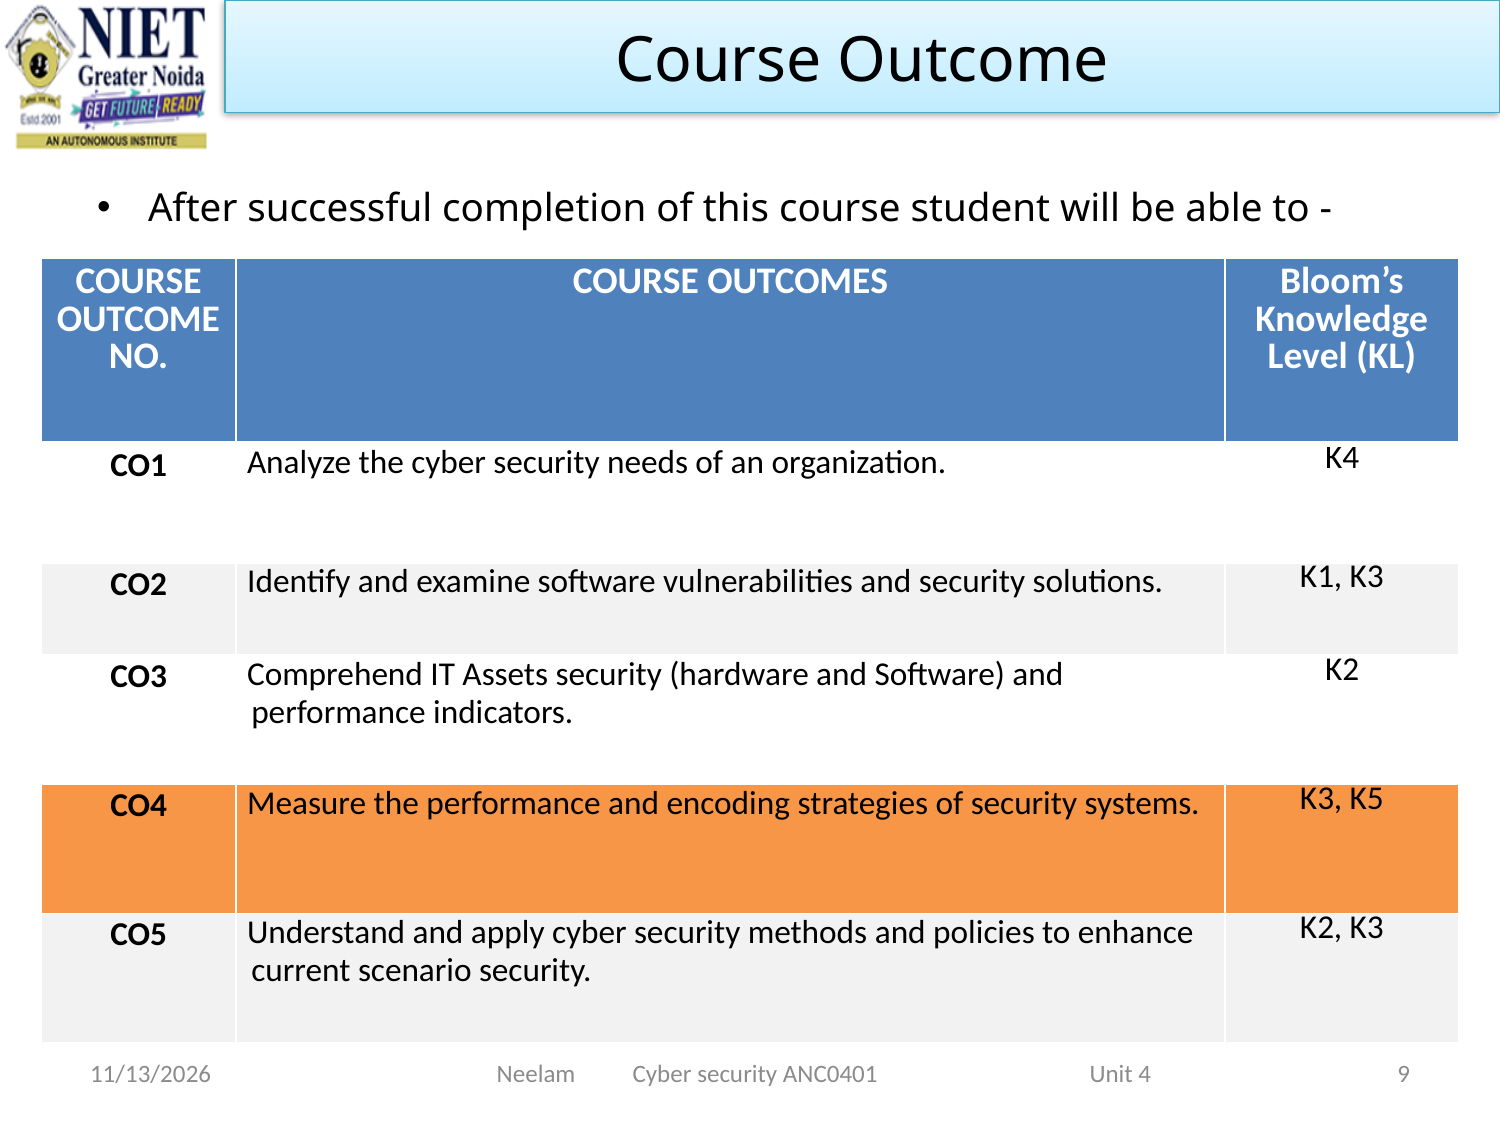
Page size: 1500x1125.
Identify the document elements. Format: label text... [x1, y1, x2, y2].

table_cell Measure the performance and encoding strategies of security systems. [237, 785, 1224, 913]
table_cell CO3 [42, 656, 235, 783]
slide_number 9 [1238, 1043, 1425, 1103]
table_cell CO4 [42, 785, 235, 913]
list After successful completion of this course student will be able to - [82, 175, 1432, 247]
table_cell K3, K5 [1226, 785, 1458, 913]
footer Neelam Cyber security ANC0401 Unit 4 [412, 1042, 1238, 1103]
table_cell K1, K3 [1226, 564, 1458, 654]
table_cell K2, K3 [1226, 914, 1458, 1042]
table_cell CO1 [42, 447, 235, 562]
table_cell Identify and examine software vulnerabilities and security solutions. [237, 564, 1224, 654]
picture [0, 0, 213, 154]
table_cell K4 [1226, 447, 1458, 562]
table_cell Comprehend IT Assets security (hardware and Software) and performance indicators. [237, 656, 1224, 783]
table_cell Understand and apply cyber security methods and policies to enhance current scenario security. [237, 914, 1224, 1042]
table_cell CO2 [42, 564, 235, 654]
table_cell CO5 [42, 914, 235, 1042]
text_box Course Outcome [224, 0, 1500, 113]
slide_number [75, 1043, 412, 1103]
table_cell K2 [1226, 656, 1458, 783]
table_header COURSE OUTCOMES [237, 259, 1224, 441]
table_header Bloom’s Knowledge Level (KL) [1226, 259, 1458, 441]
table_cell Analyze the cyber security needs of an organization. [237, 447, 1224, 562]
table_header COURSE OUTCOME NO. [42, 259, 235, 441]
